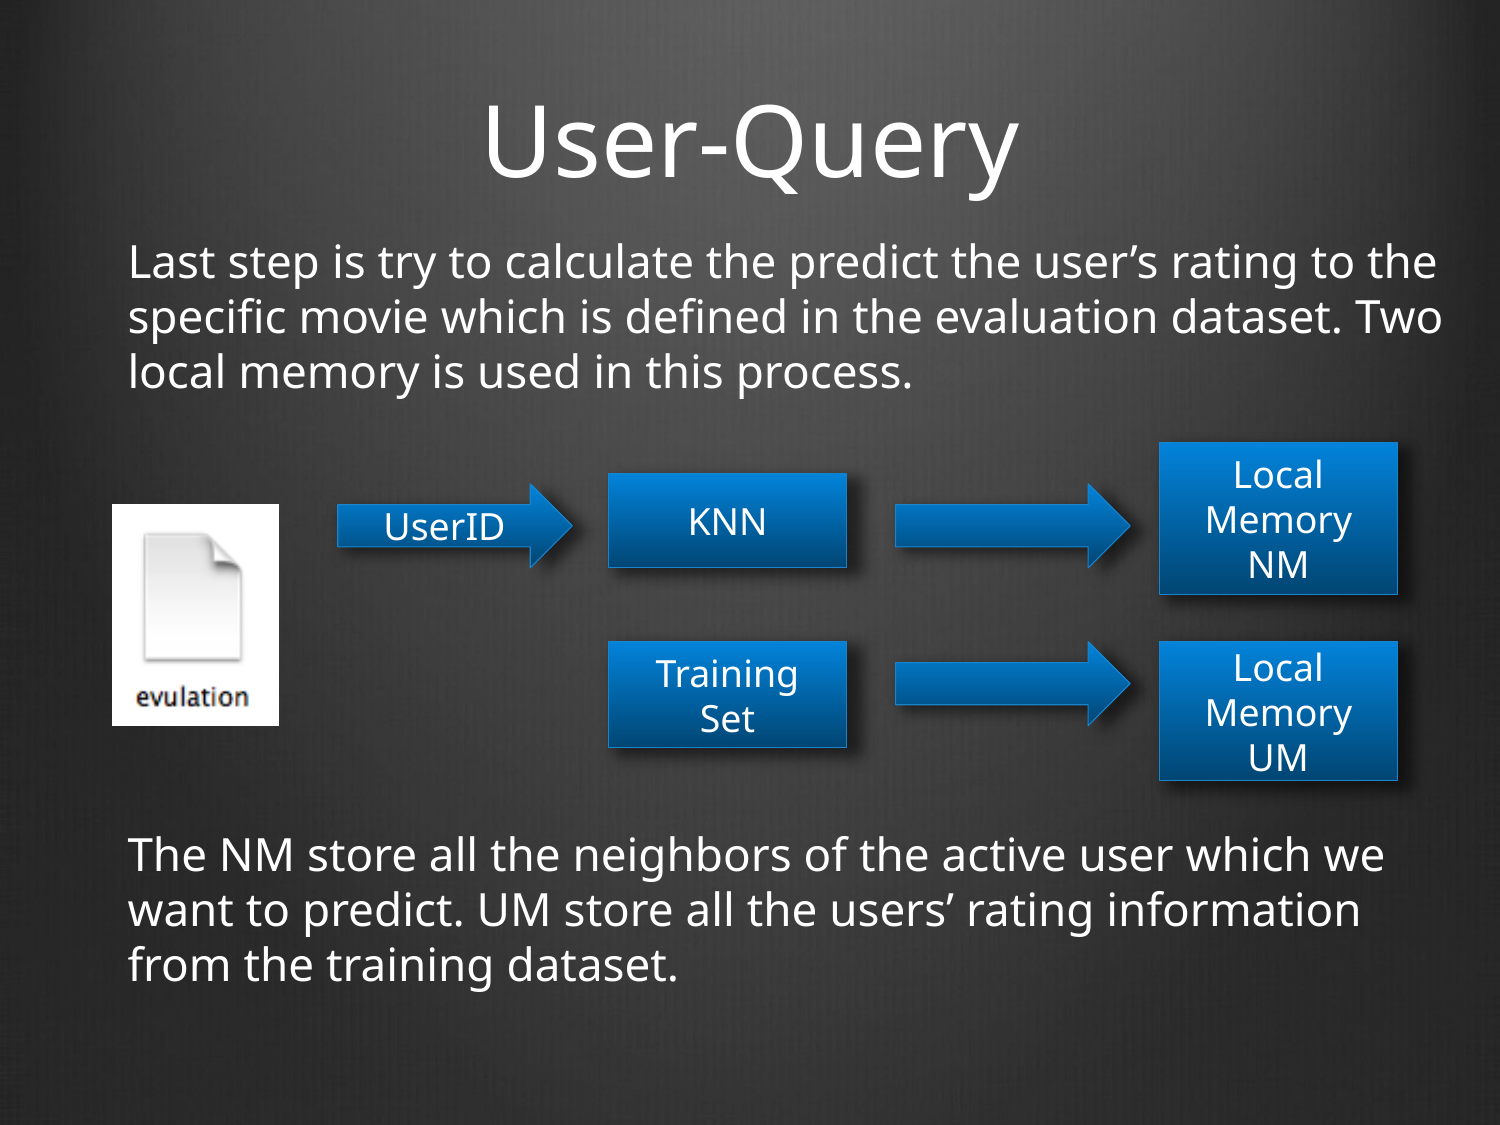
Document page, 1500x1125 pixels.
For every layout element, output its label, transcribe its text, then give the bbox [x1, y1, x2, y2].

text_box [895, 483, 1131, 569]
text_box Local Memory NM [1159, 442, 1398, 595]
text_box Local Memory UM [1159, 641, 1398, 781]
title User-Query [112, 19, 1388, 224]
text_box KNN [608, 473, 847, 568]
picture [112, 504, 279, 726]
text_box Training Set [608, 641, 847, 748]
text_box UserID [337, 483, 573, 569]
list Last step is try to calculate the predict the user’s rating to the specific movie which is defined in the evaluation dataset. Two local memory is used in this process. The NM store all the neighbors of the active user which we want to predict. UM store all the users’ rating information from the training dataset. [112, 224, 1483, 1096]
text_box [895, 641, 1131, 727]
